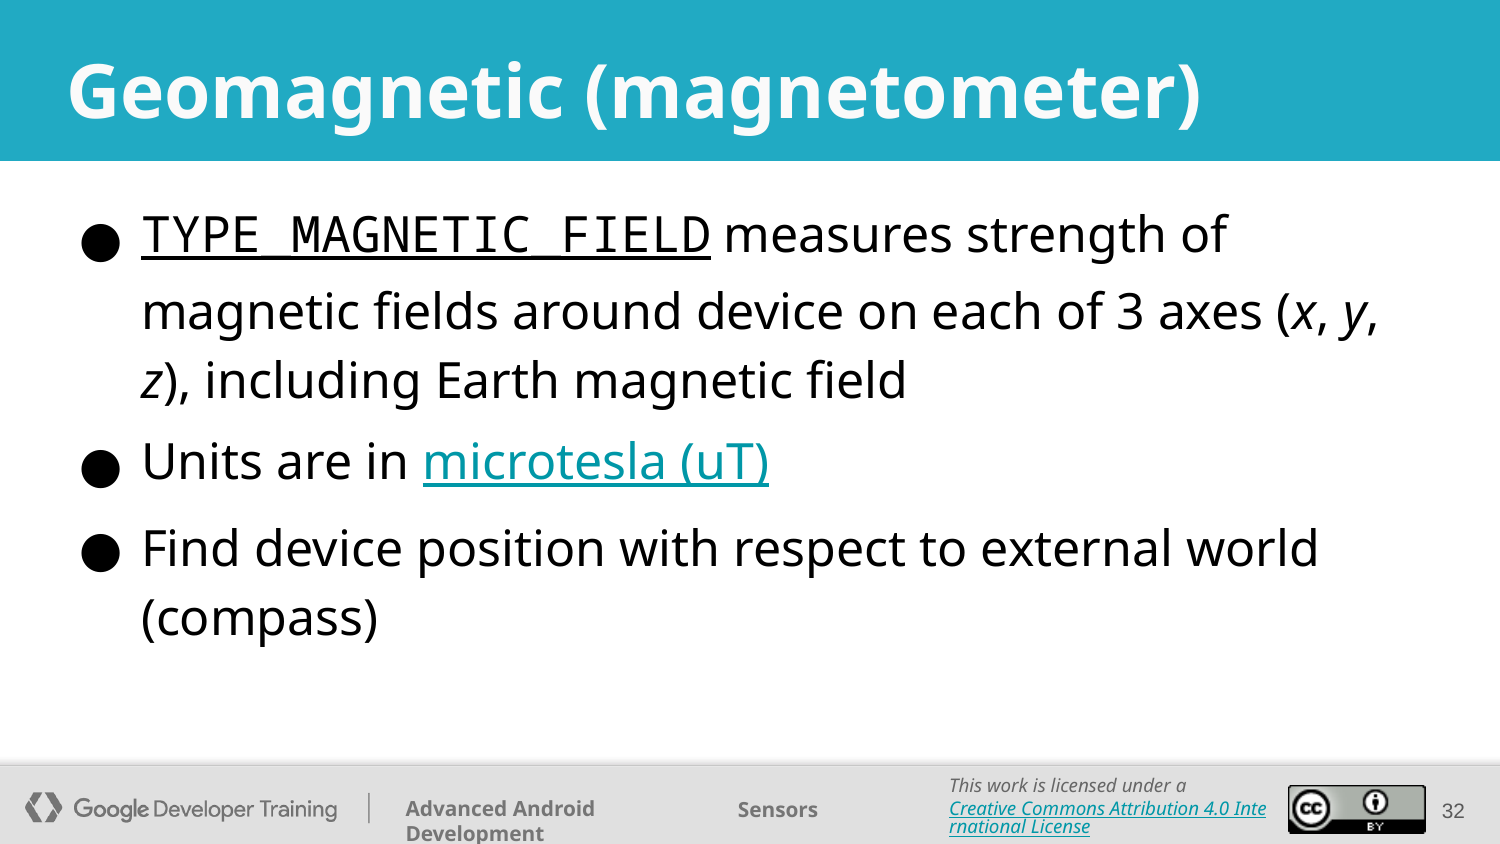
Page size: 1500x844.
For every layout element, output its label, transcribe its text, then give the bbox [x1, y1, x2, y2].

picture [0, 161, 1500, 844]
list TYPE_MAGNETIC_FIELD measures strength of magnetic fields around device on each of 3 axes (x, y, z), including Earth magnetic field Units are in microtesla (uT) Find device position with respect to external world (compass) [51, 177, 1449, 737]
slide_number ‹#› [1389, 777, 1480, 842]
title Geomagnetic (magnetometer) [51, 28, 1449, 122]
